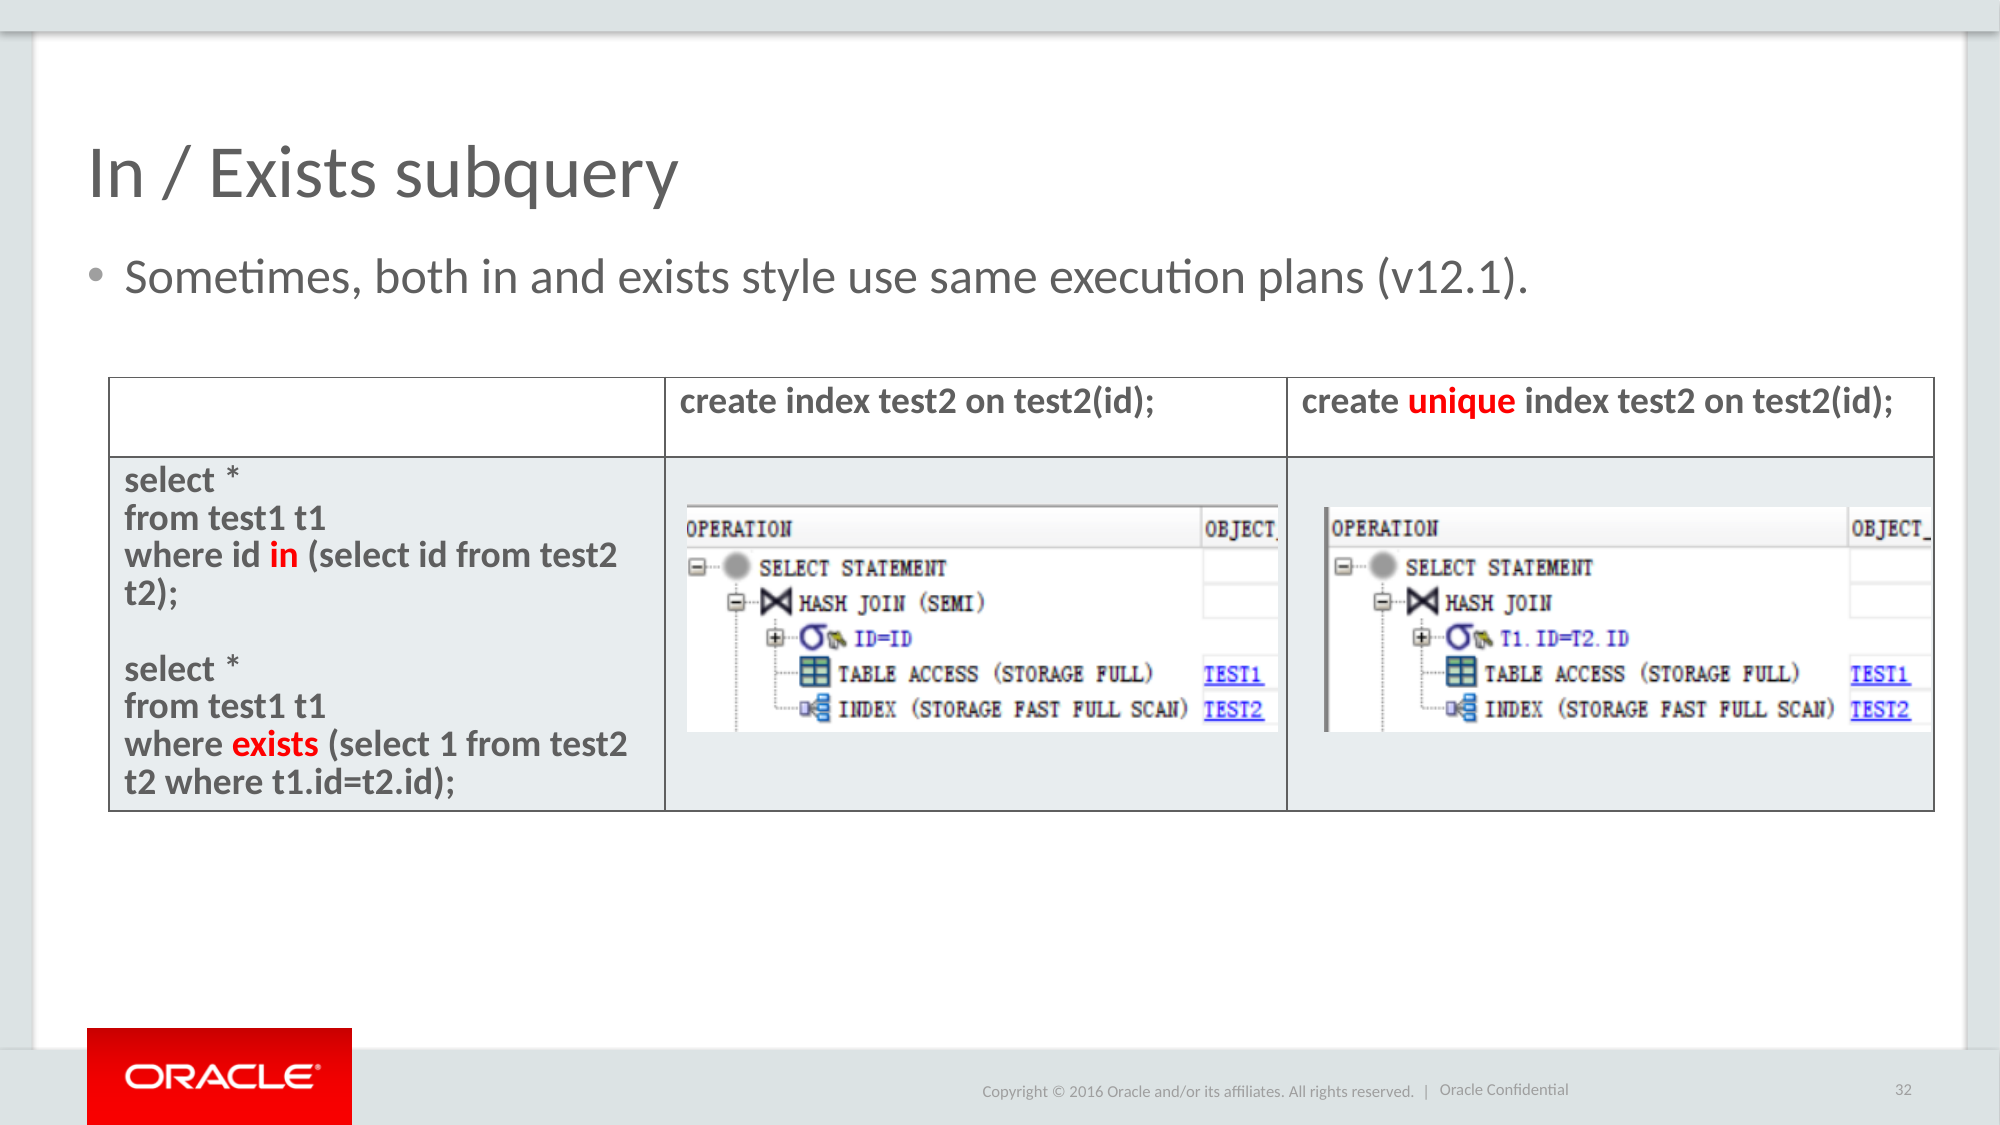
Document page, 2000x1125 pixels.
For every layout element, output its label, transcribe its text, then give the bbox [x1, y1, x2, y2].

table_cell select * from test1 t1 where id in (select id from test2 t2); select * from test1 t1 where exists (select 1 from test2 t2 where t1.id=t2.id); [110, 458, 664, 810]
list Sometimes, both in and exists style use same execution plans (v12.1). [86, 249, 1913, 976]
title In / Exists subquery [86, 66, 1913, 213]
table_header [110, 378, 664, 456]
table_header create index test2 on test2(id); [666, 378, 1286, 456]
picture [87, 1028, 352, 1125]
picture [1323, 507, 1931, 732]
picture [686, 503, 1278, 732]
footer Oracle Confidential [1439, 1073, 1849, 1104]
table_header create unique index test2 on test2(id); [1288, 378, 1933, 456]
table_cell [666, 458, 1286, 810]
table_cell [1288, 458, 1933, 810]
slide_number 32 [1849, 1073, 1913, 1104]
